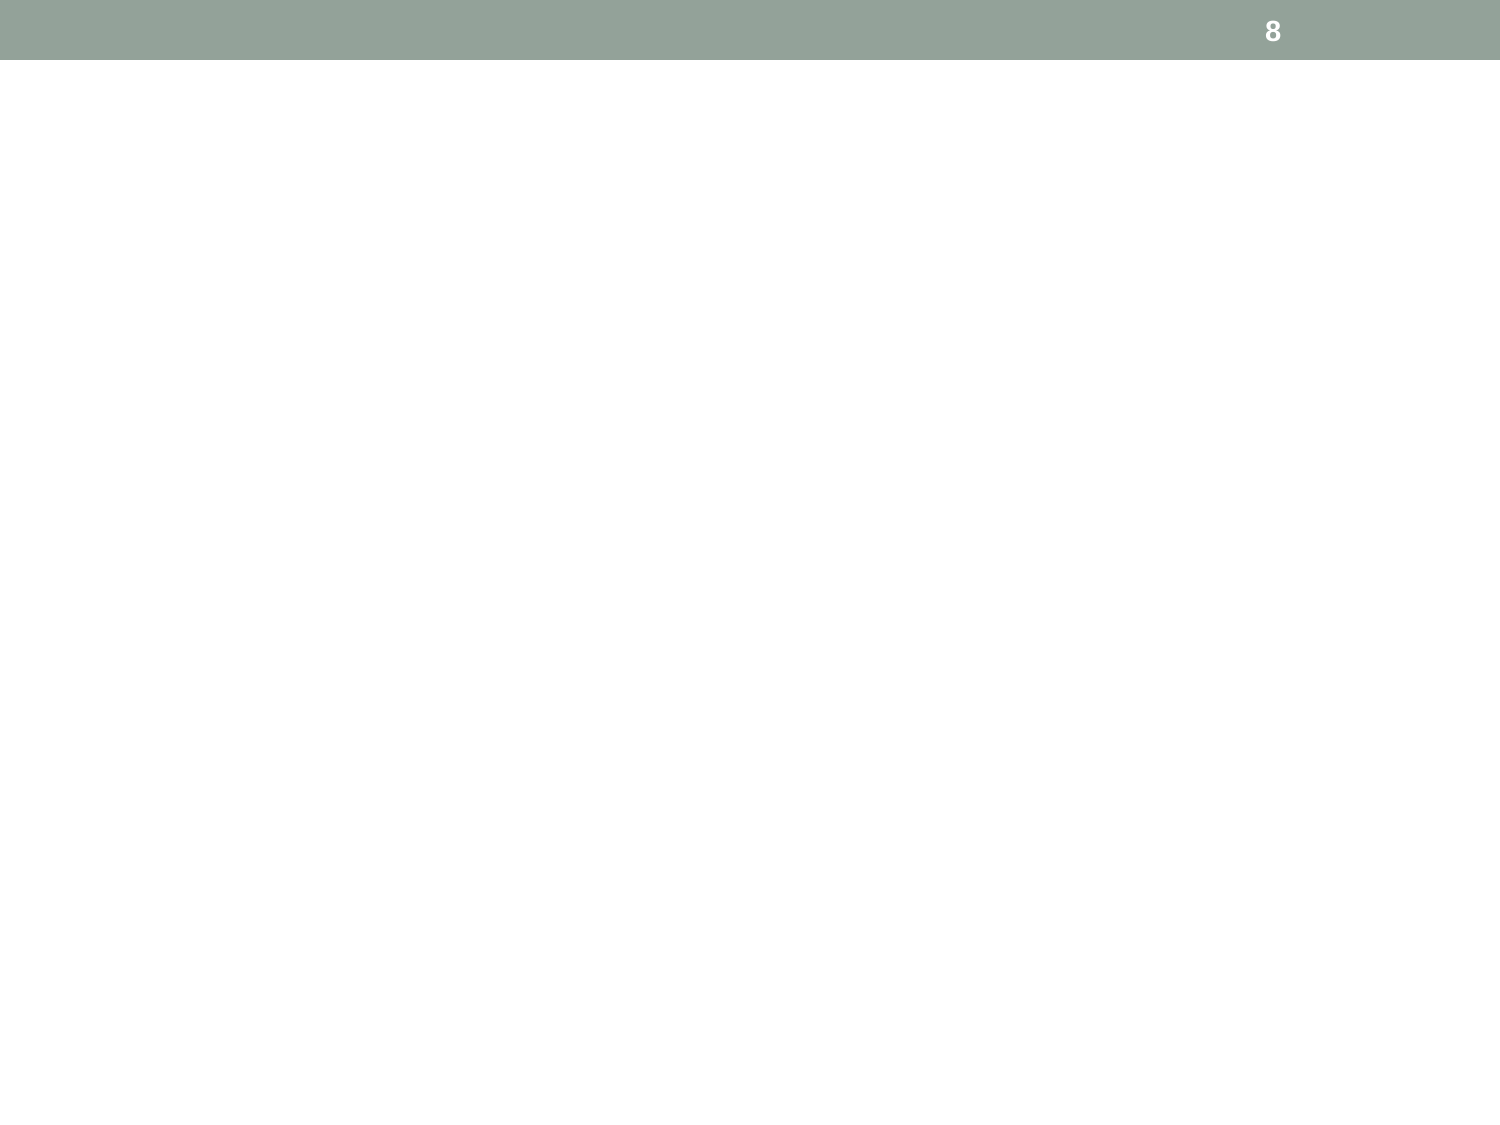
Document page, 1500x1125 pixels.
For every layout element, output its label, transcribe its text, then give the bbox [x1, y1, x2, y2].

slide_number 8 [1250, 3, 1425, 57]
